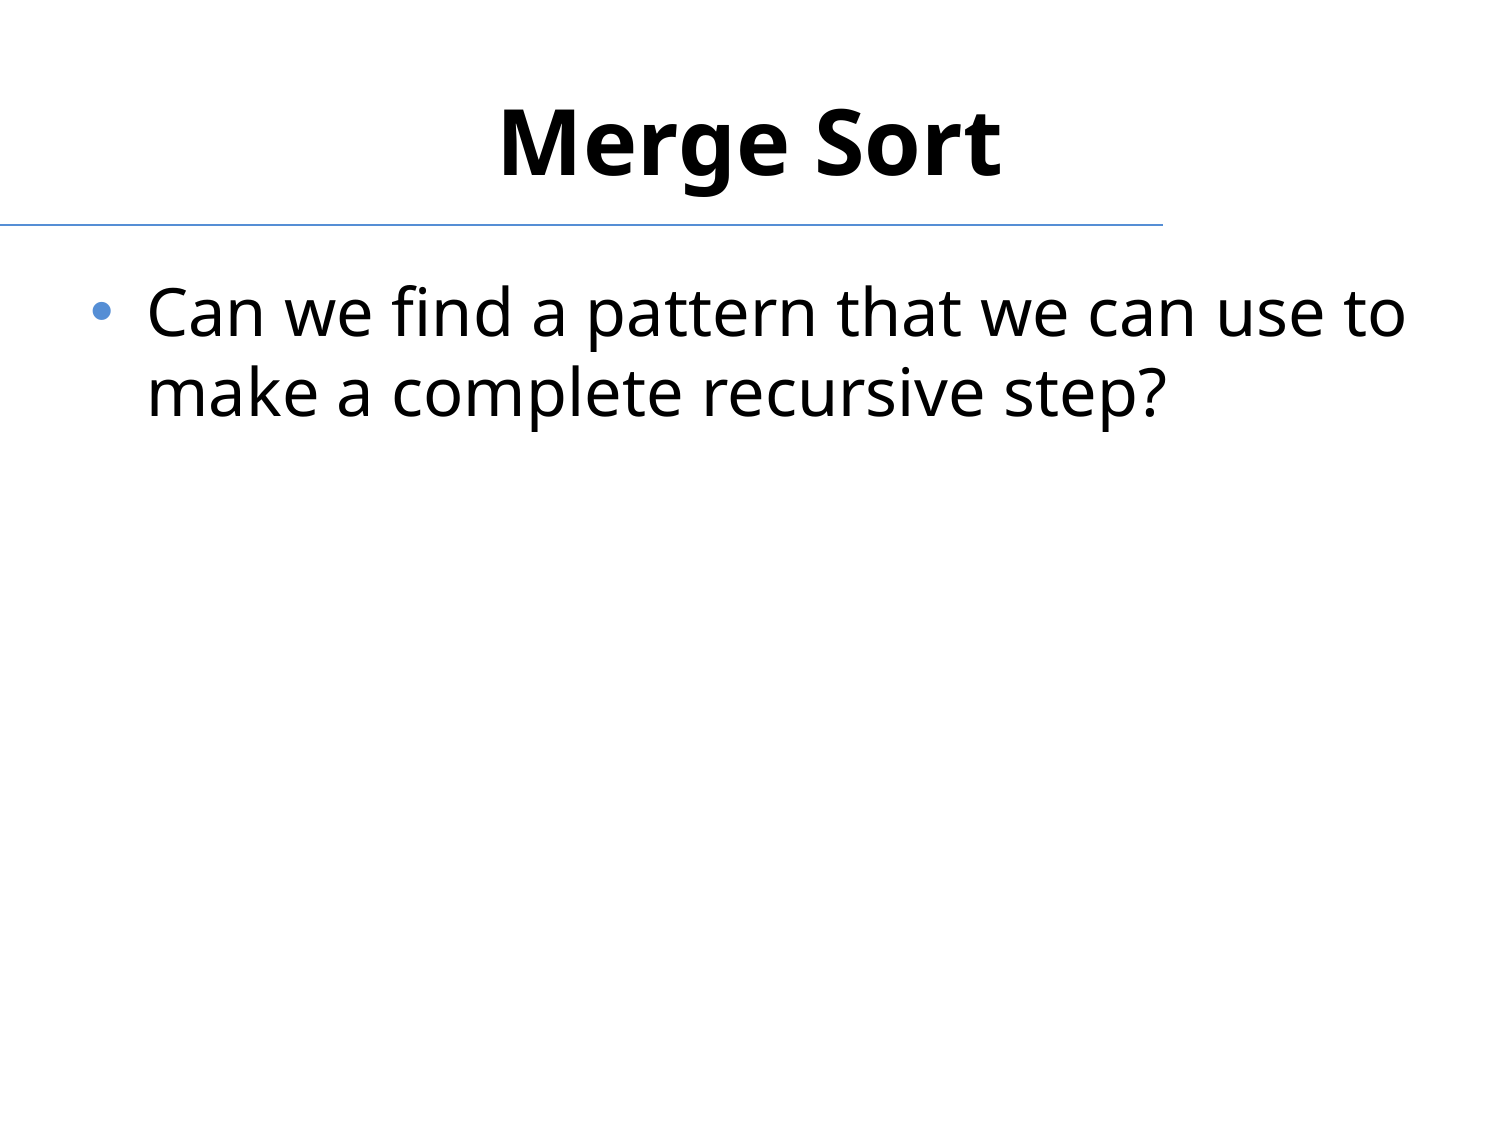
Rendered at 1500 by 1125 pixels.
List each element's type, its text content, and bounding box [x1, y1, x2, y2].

title Merge Sort [75, 45, 1425, 233]
list Can we find a pattern that we can use to make a complete recursive step? [75, 262, 1425, 1005]
